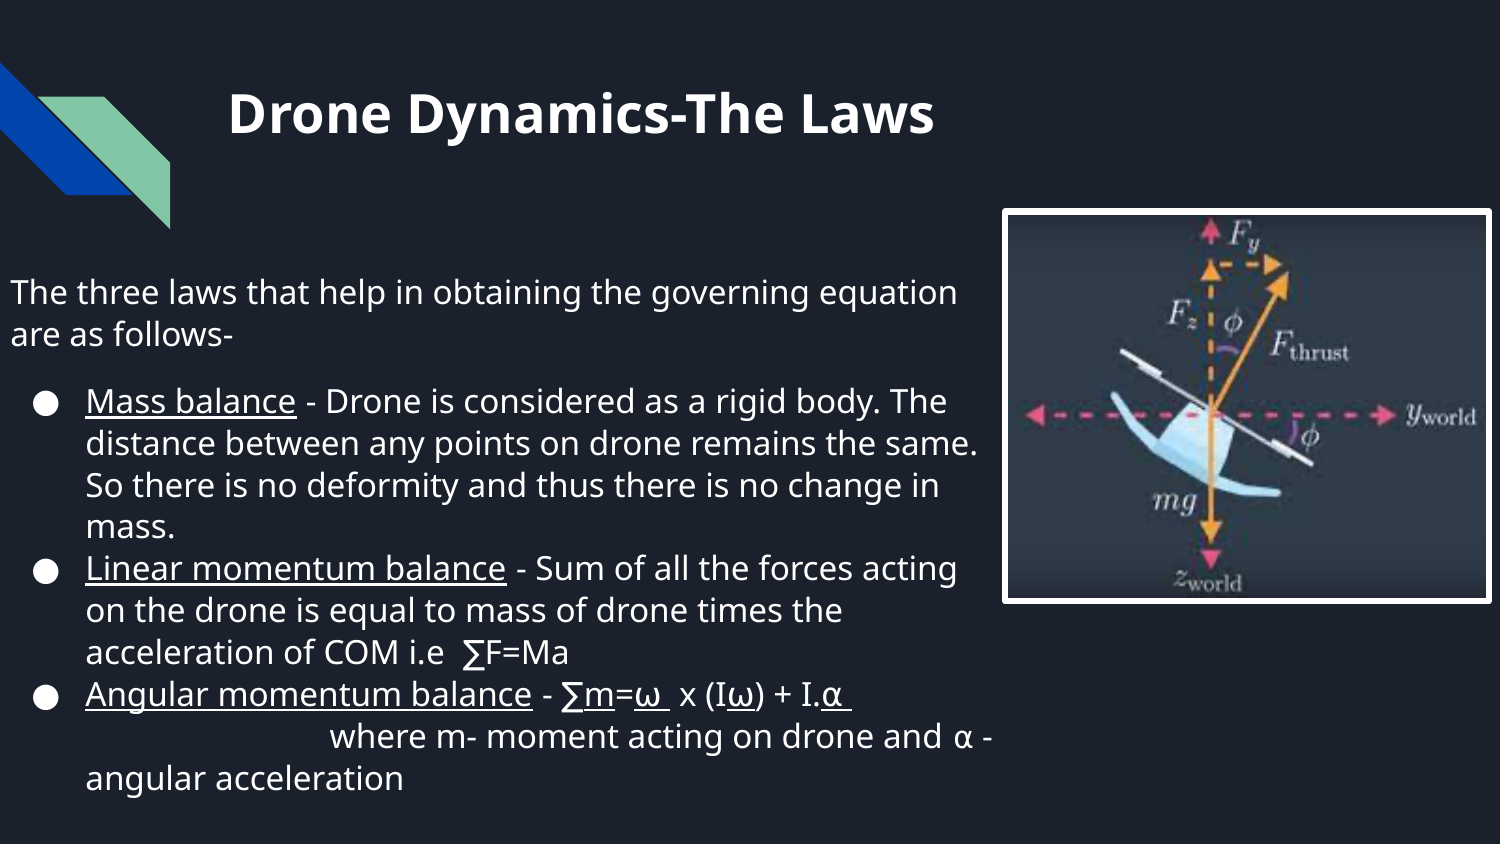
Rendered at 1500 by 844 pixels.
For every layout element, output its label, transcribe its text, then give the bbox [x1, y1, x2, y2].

list The three laws that help in obtaining the governing equation are as follows- Mass balance - Drone is considered as a rigid body. The distance between any points on drone remains the same. So there is no deformity and thus there is no change in mass. Linear momentum balance - Sum of all the forces acting on the drone is equal to mass of drone times the acceleration of COM i.e ∑F=Ma Angular momentum balance - ∑m=⍵ x (I⍵) + I.⍺ where m- moment acting on drone and ⍺ - angular acceleration [0, 254, 1009, 827]
picture [1008, 214, 1486, 599]
title Drone Dynamics-The Laws [212, 64, 1368, 215]
